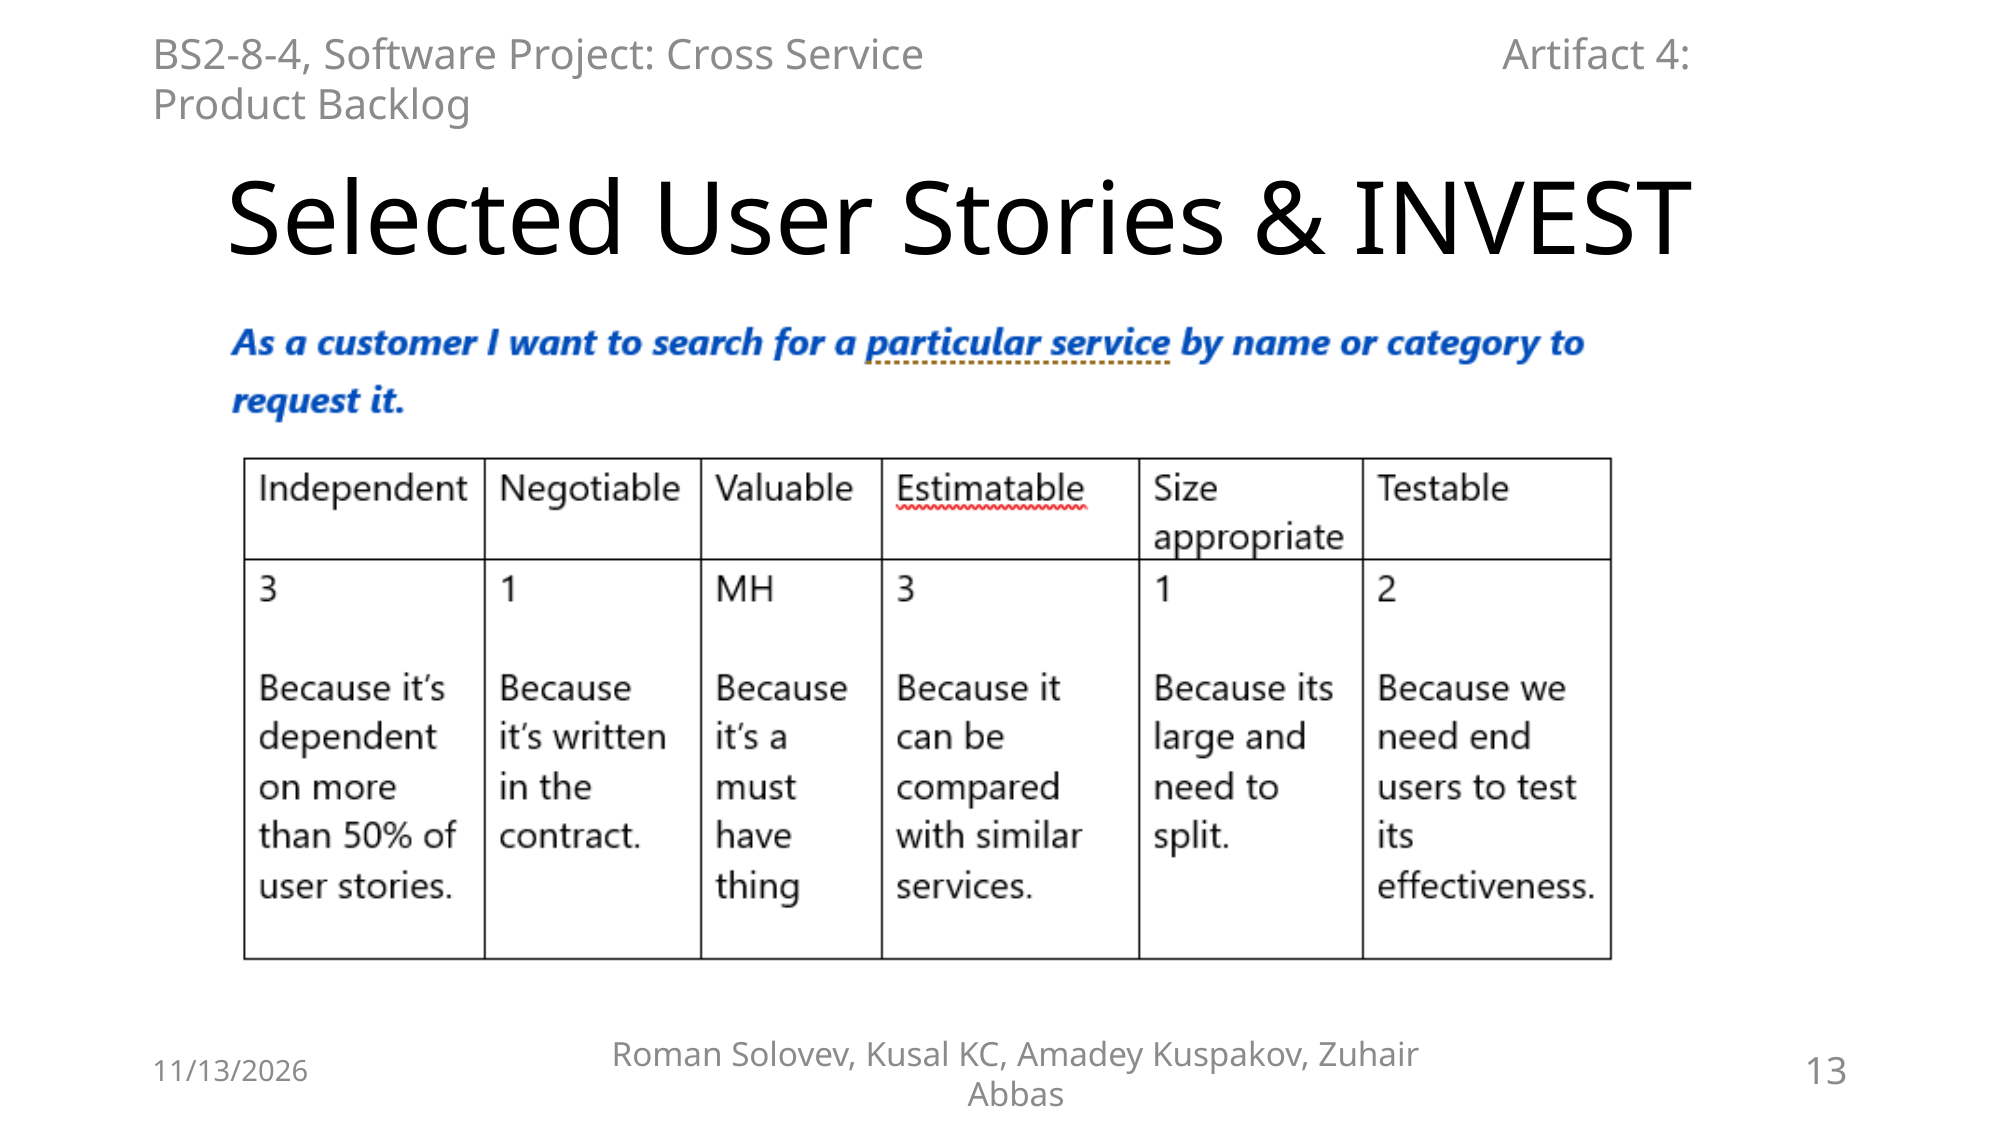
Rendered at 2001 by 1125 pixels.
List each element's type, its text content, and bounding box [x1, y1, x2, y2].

title Selected User Stories & INVEST [211, 140, 1712, 285]
slide_number 13 [1412, 1042, 1863, 1103]
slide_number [137, 1042, 561, 1103]
picture [213, 305, 1644, 979]
text_box BS2-8-4, Software Project: Cross Service Artifact 4: Product Backlog [137, 22, 1863, 133]
footer Roman Solovev, Kusal KC, Amadey Kuspakov, Zuhair Abbas [561, 1042, 1412, 1103]
